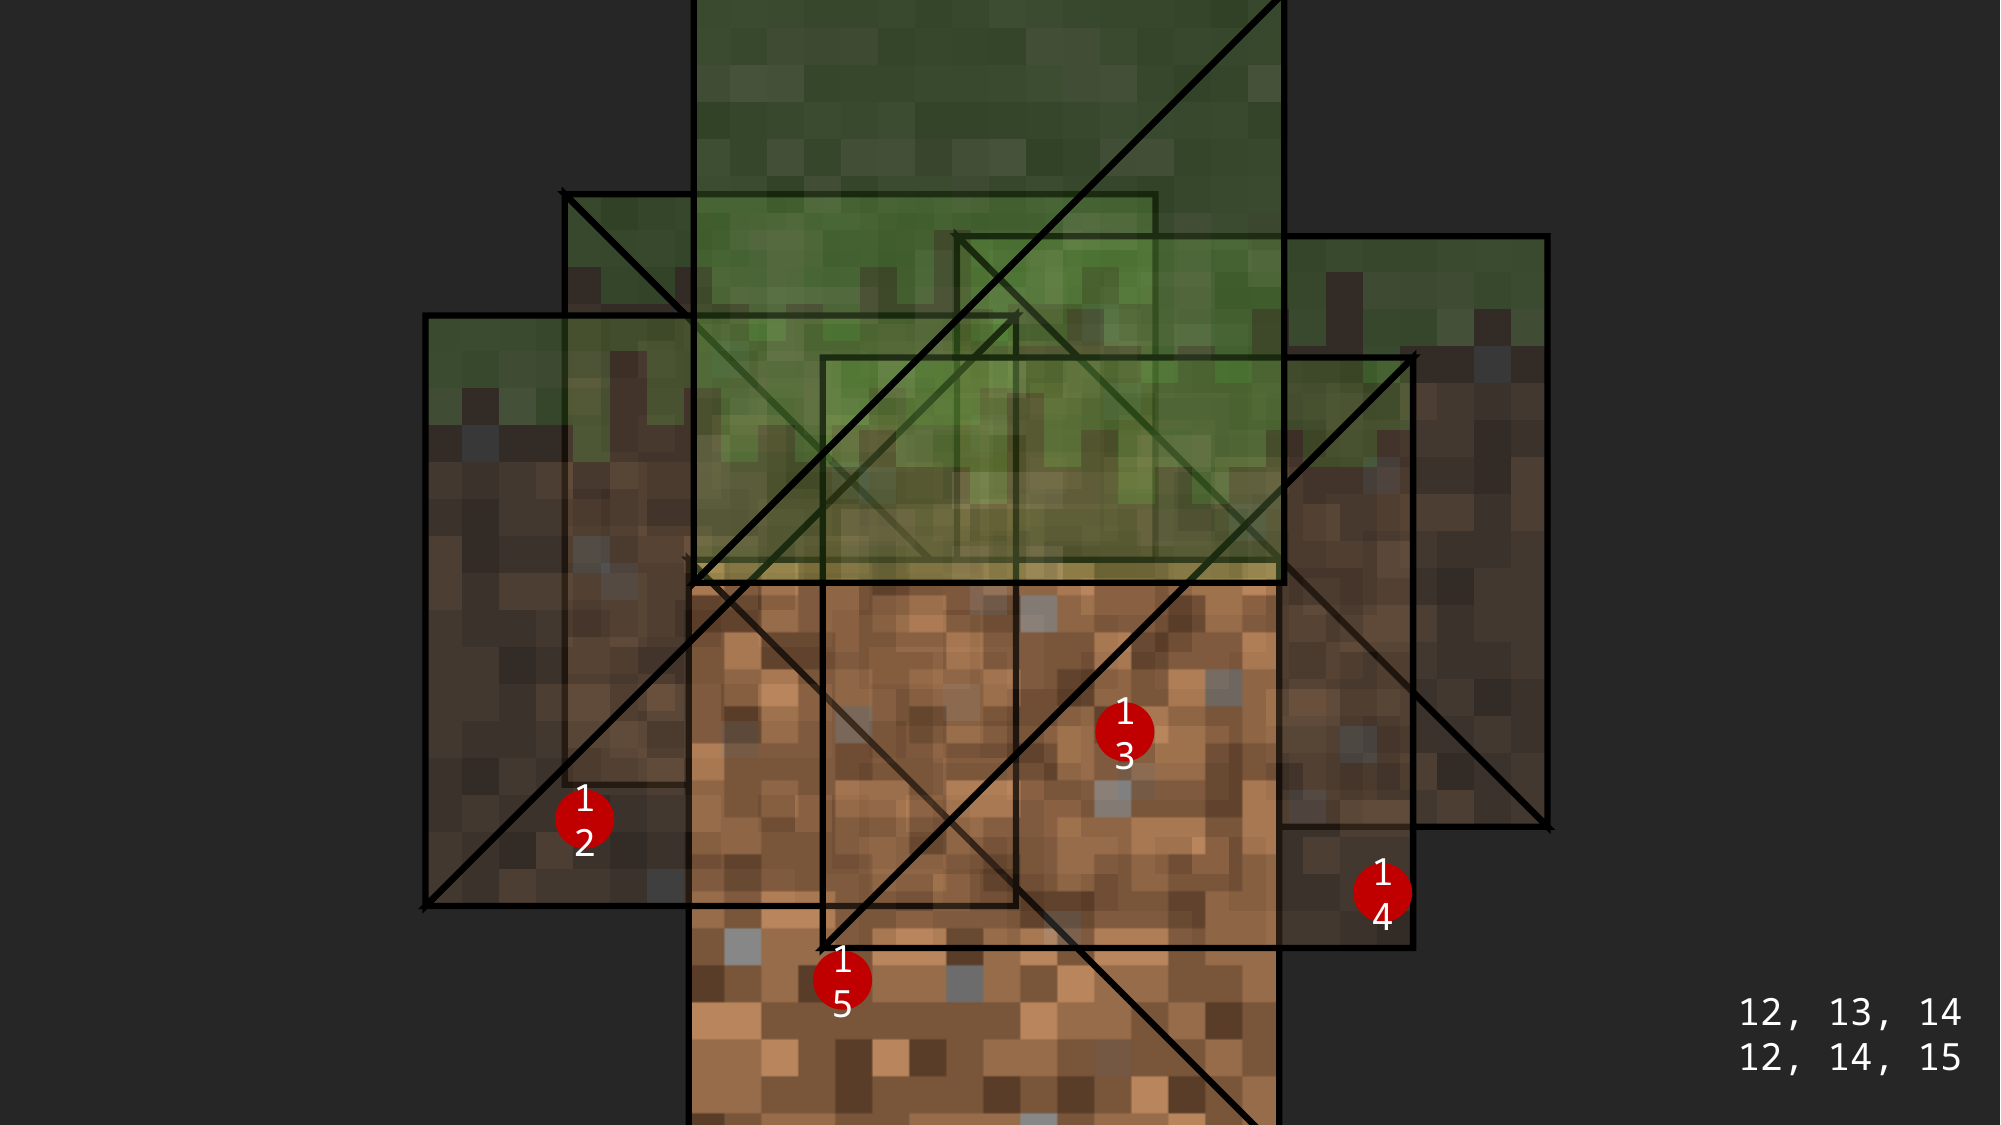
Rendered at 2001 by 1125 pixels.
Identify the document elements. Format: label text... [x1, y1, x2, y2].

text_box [1285, 235, 1549, 828]
text_box [0, 0, 690, 1125]
text_box [1283, 0, 2000, 1125]
text_box 12, 13, 14 12, 14, 15 [1722, 980, 1978, 1085]
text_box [688, 907, 1280, 1125]
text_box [424, 314, 822, 907]
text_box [822, 356, 1414, 949]
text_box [564, 193, 693, 314]
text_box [693, 0, 1285, 584]
